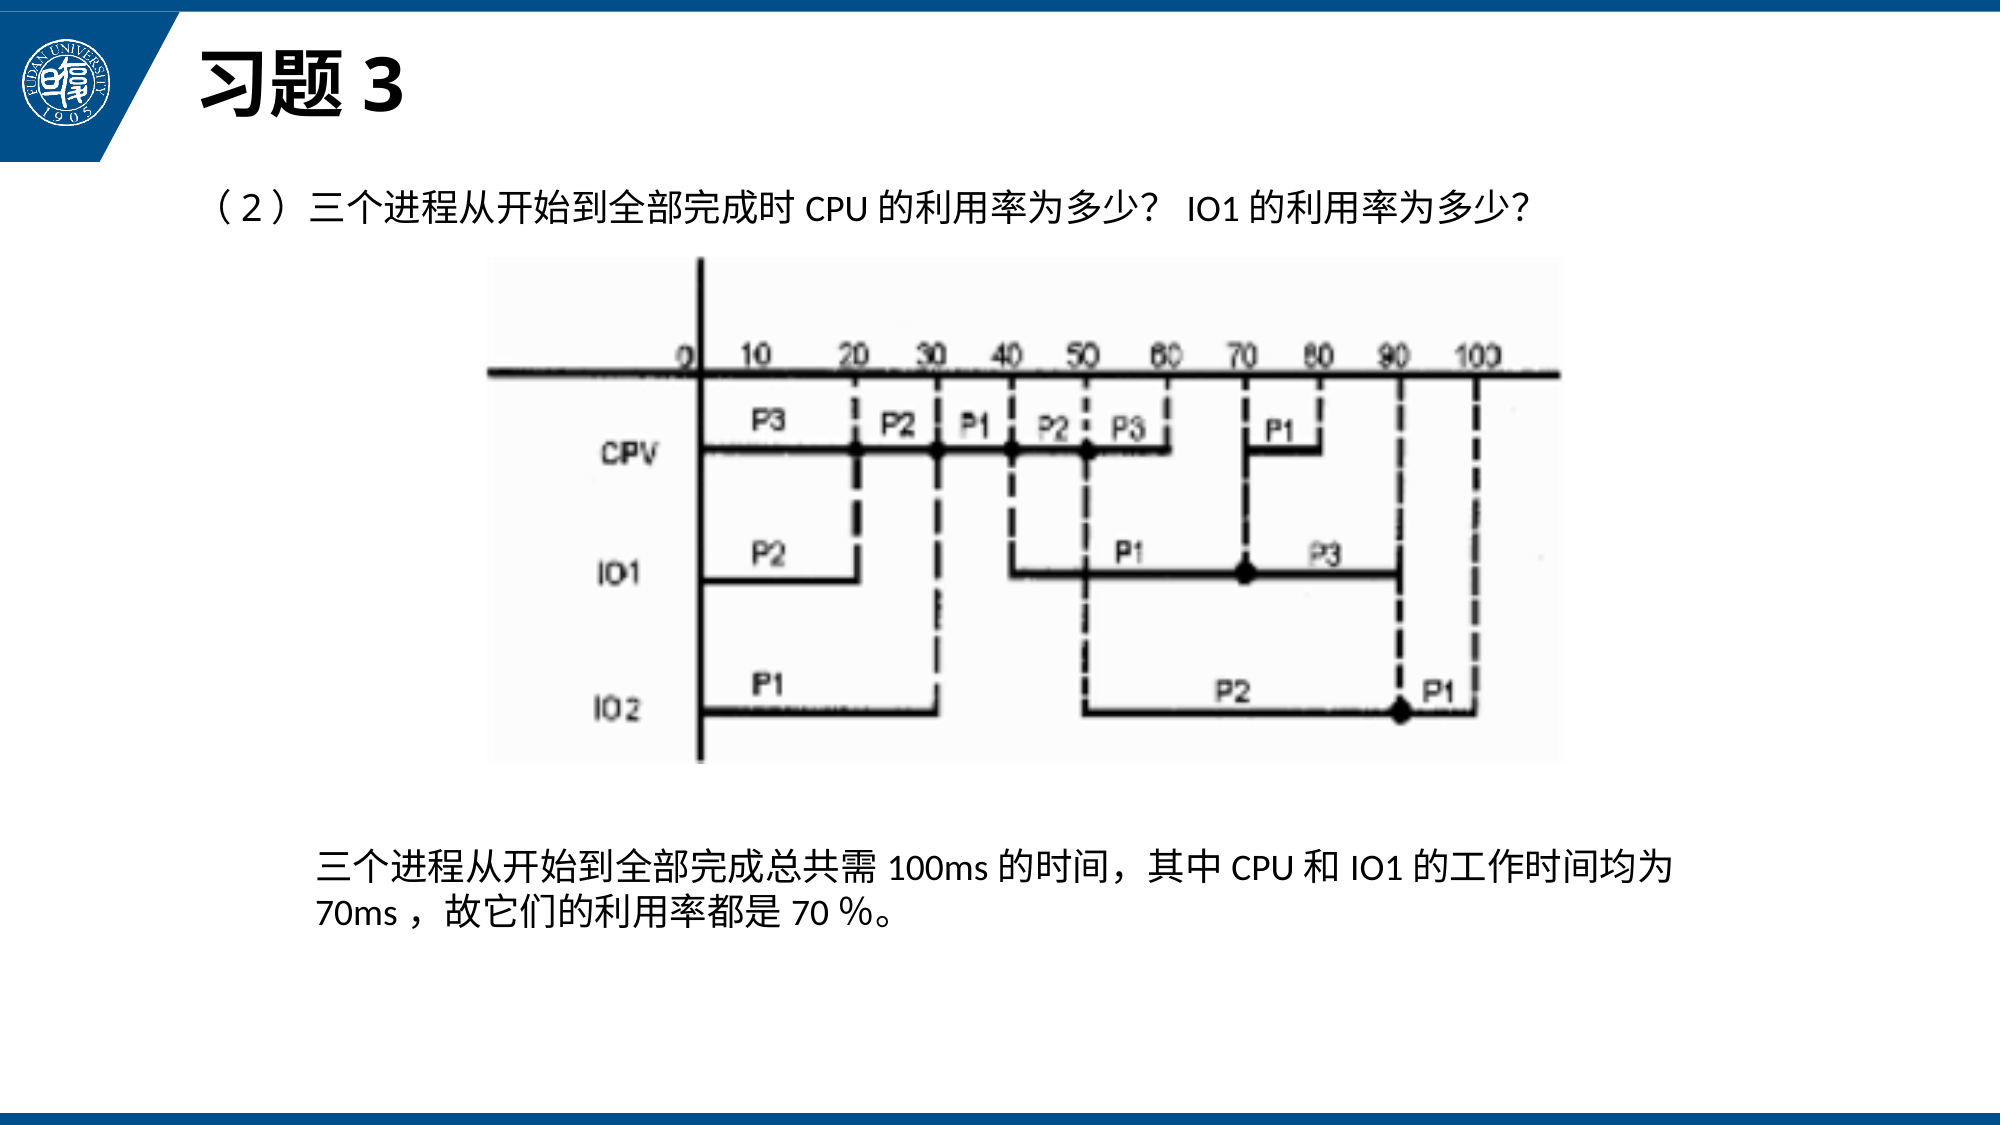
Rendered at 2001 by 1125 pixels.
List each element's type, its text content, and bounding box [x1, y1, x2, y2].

title 习题3 [179, 11, 1863, 162]
text_box （2）三个进程从开始到全部完成时CPU的利用率为多少？IO1的利用率为多少？ [179, 176, 1913, 237]
text_box 三个进程从开始到全部完成总共需100ms的时间，其中CPU和IO1的工作时间均为70ms，故它们的利用率都是70％。 [300, 835, 1742, 941]
picture [22, 39, 110, 126]
picture [465, 252, 1577, 764]
